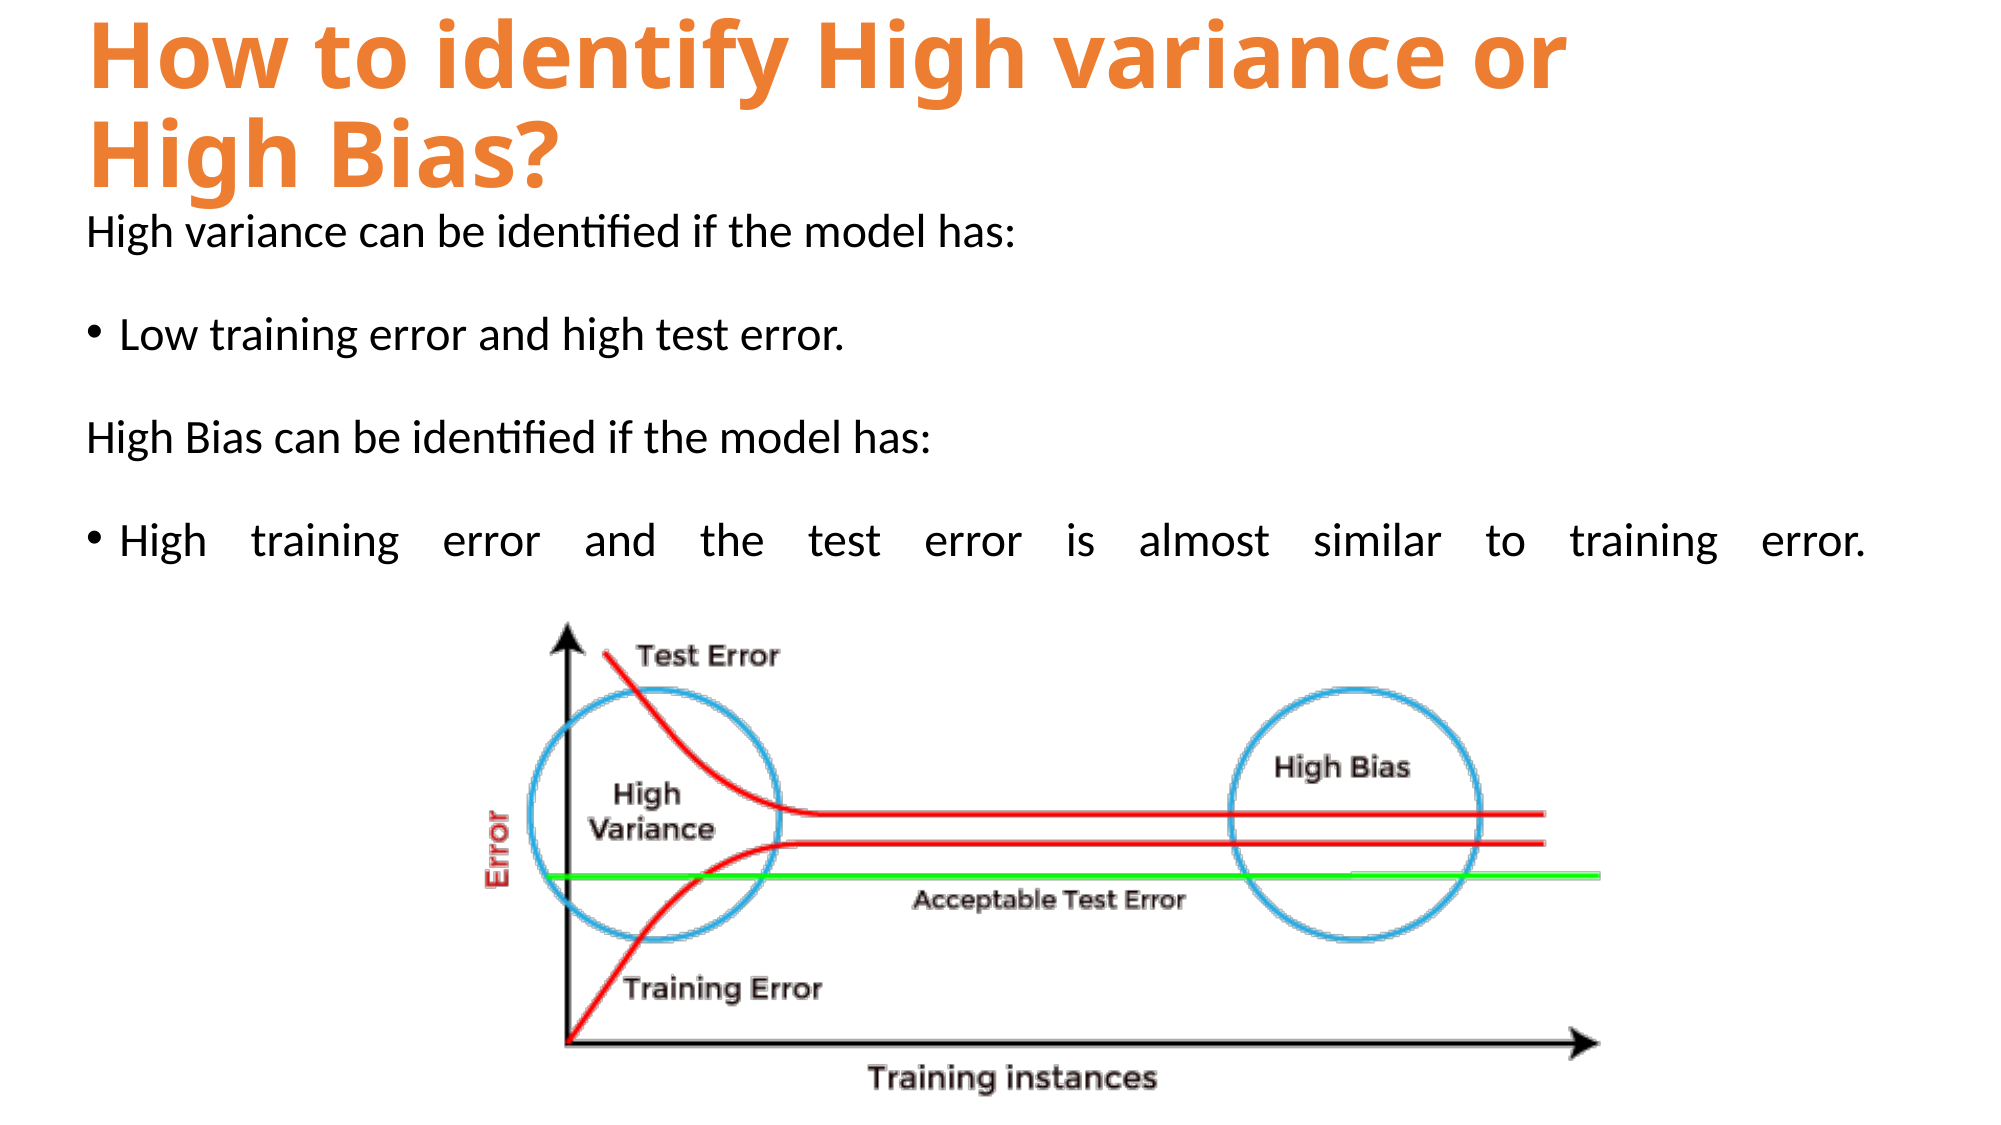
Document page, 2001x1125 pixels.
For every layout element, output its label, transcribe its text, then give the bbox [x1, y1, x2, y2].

title How to identify High variance or High Bias? [71, 0, 1797, 163]
picture [398, 610, 1653, 1107]
list High variance can be identified if the model has: Low training error and high test error. High Bias can be identified if the model has: High training error and the test error is almost similar to training error. [71, 163, 1884, 659]
